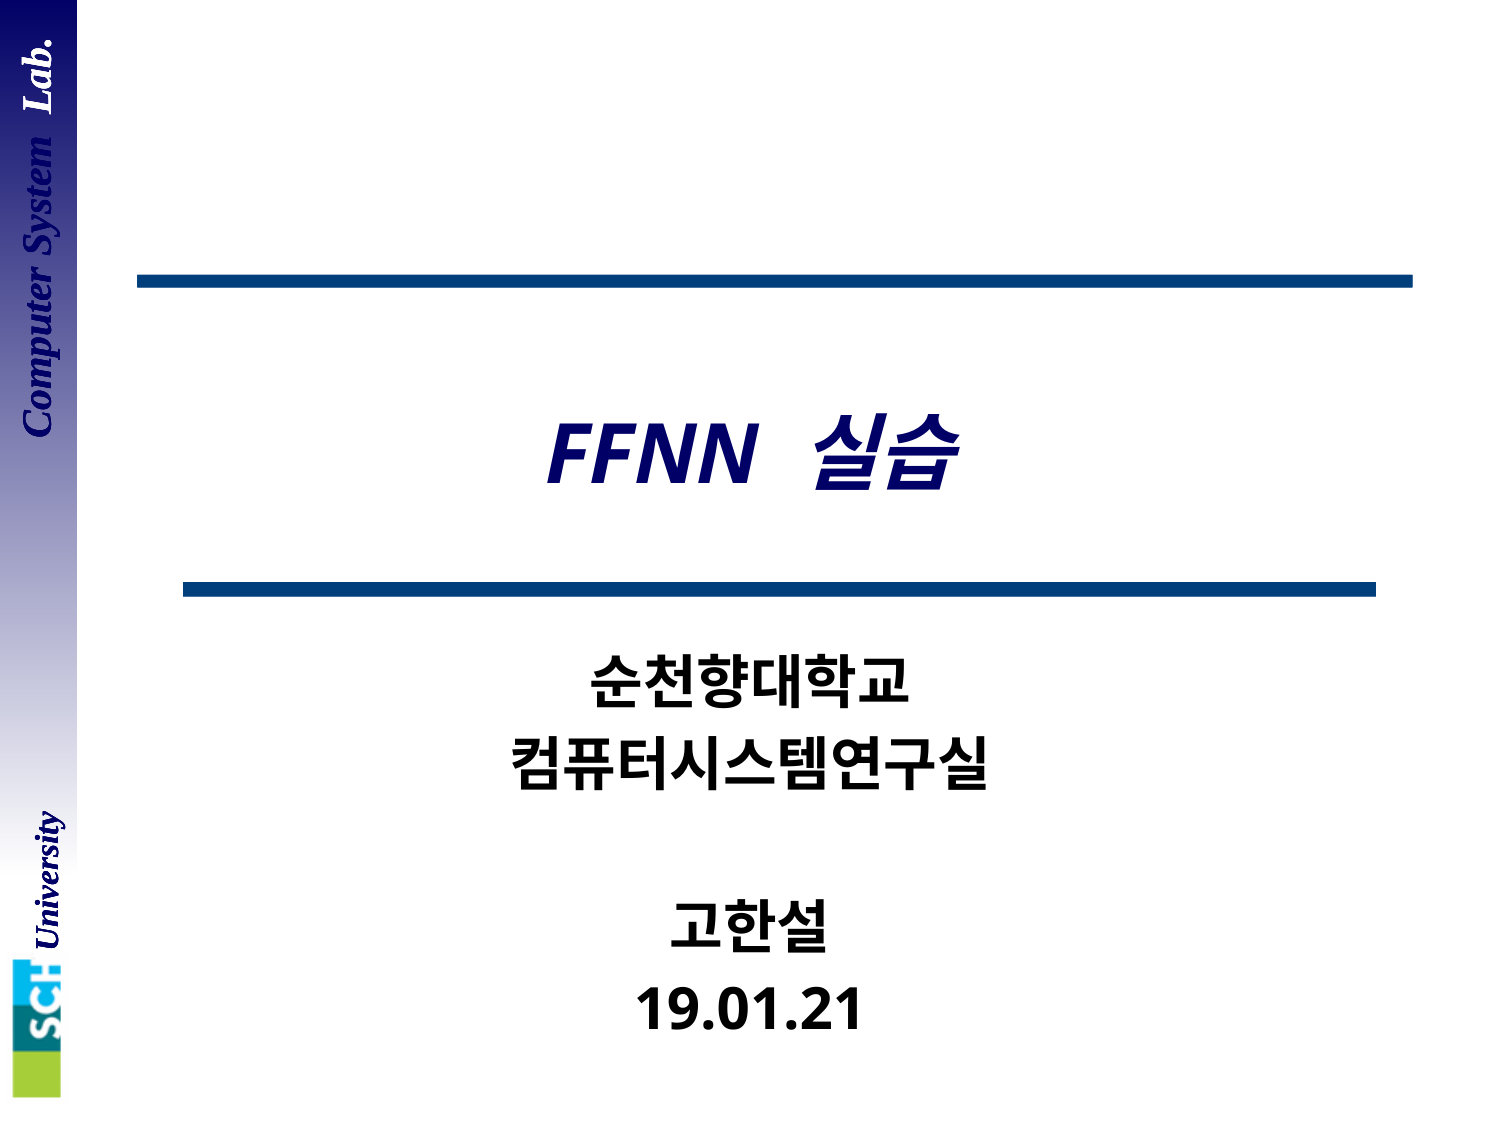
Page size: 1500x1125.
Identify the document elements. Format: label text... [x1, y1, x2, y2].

title FFNN 실습 [112, 287, 1388, 613]
picture [5, 952, 69, 1104]
subtitle 순천향대학교 컴퓨터시스템연구실 고한설 19.01.21 [224, 637, 1276, 926]
